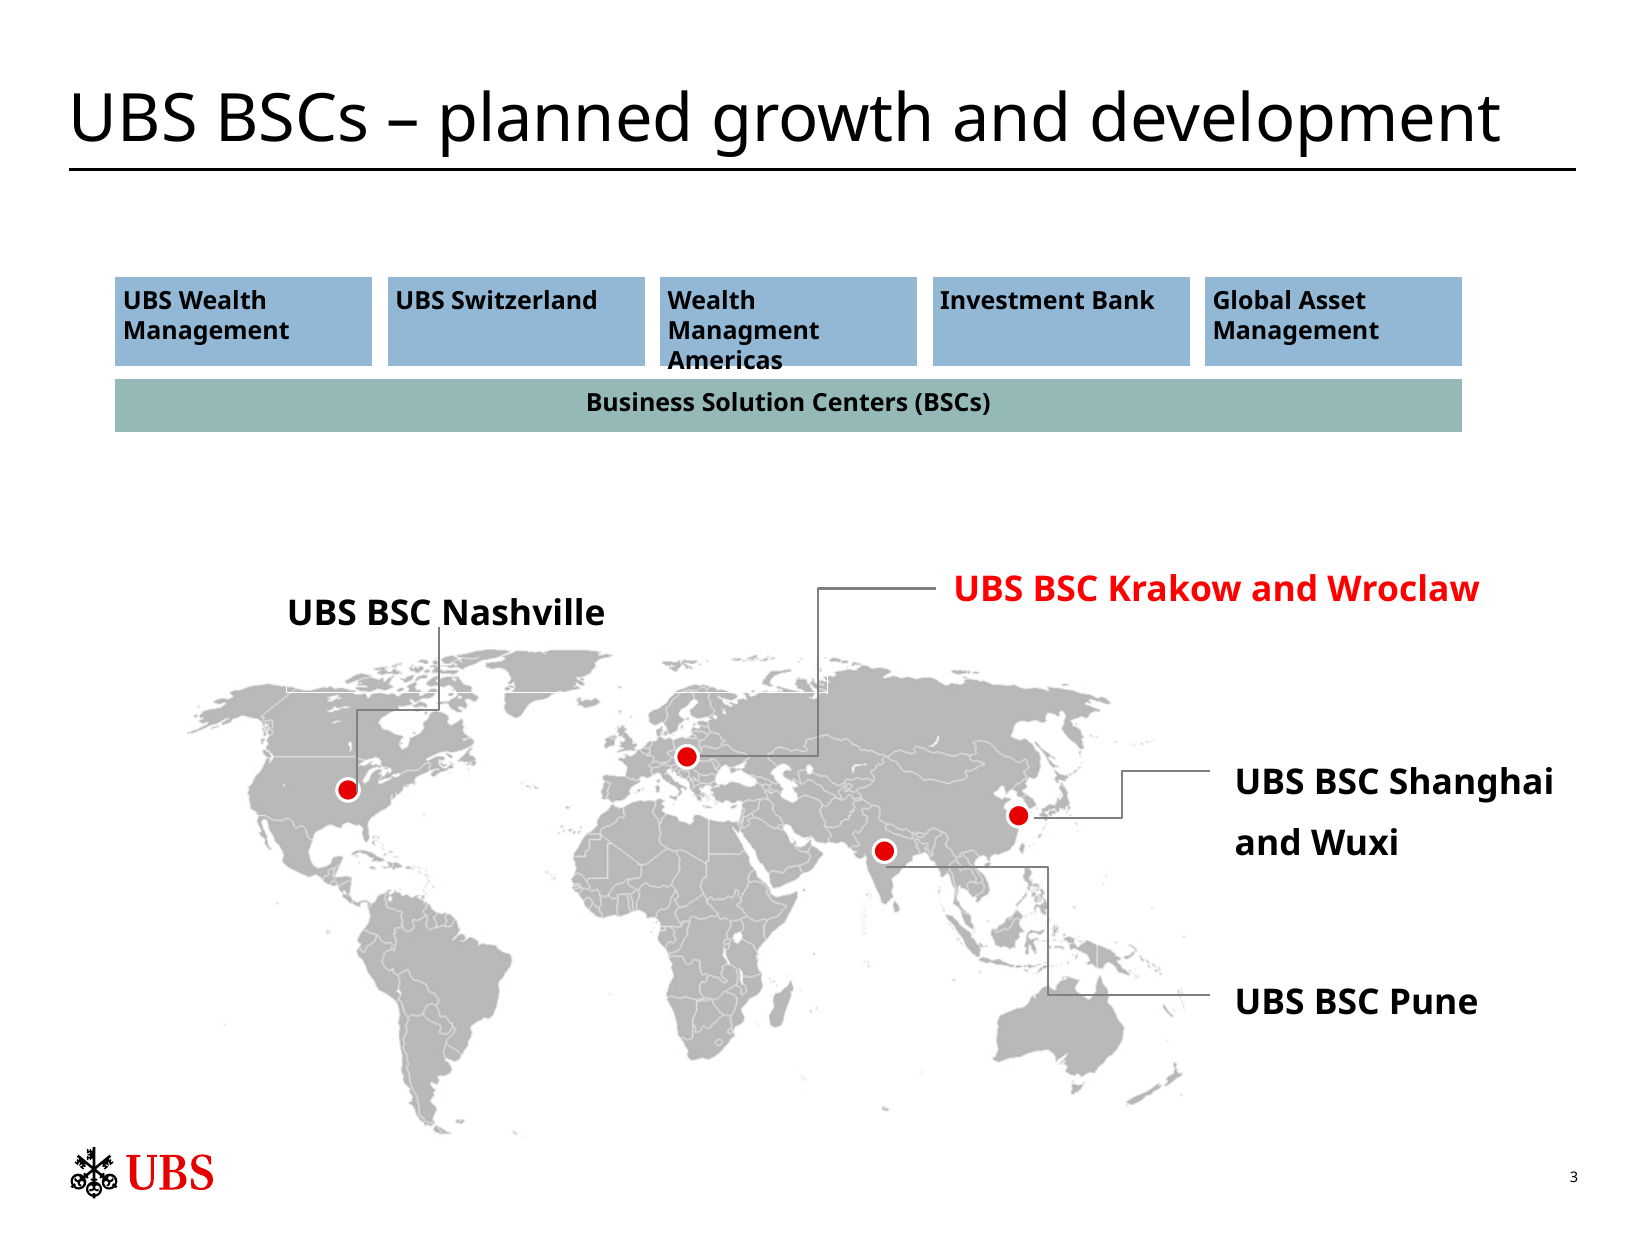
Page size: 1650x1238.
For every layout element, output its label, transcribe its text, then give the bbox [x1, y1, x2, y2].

text_box UBS Wealth Management [117, 278, 371, 365]
text_box Investment Bank [934, 278, 1189, 365]
text_box Wealth Managment Americas [661, 278, 916, 365]
text_box Global Asset Management [1206, 278, 1461, 365]
title UBS BSCs – planned growth and development [68, 0, 1577, 155]
text_box Business Solution Centers (BSCs) [116, 380, 1461, 431]
text_box UBS Switzerland [389, 278, 644, 365]
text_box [179, 588, 1650, 1145]
text_box UBS BSC Krakow and Wroclaw [953, 566, 1593, 586]
